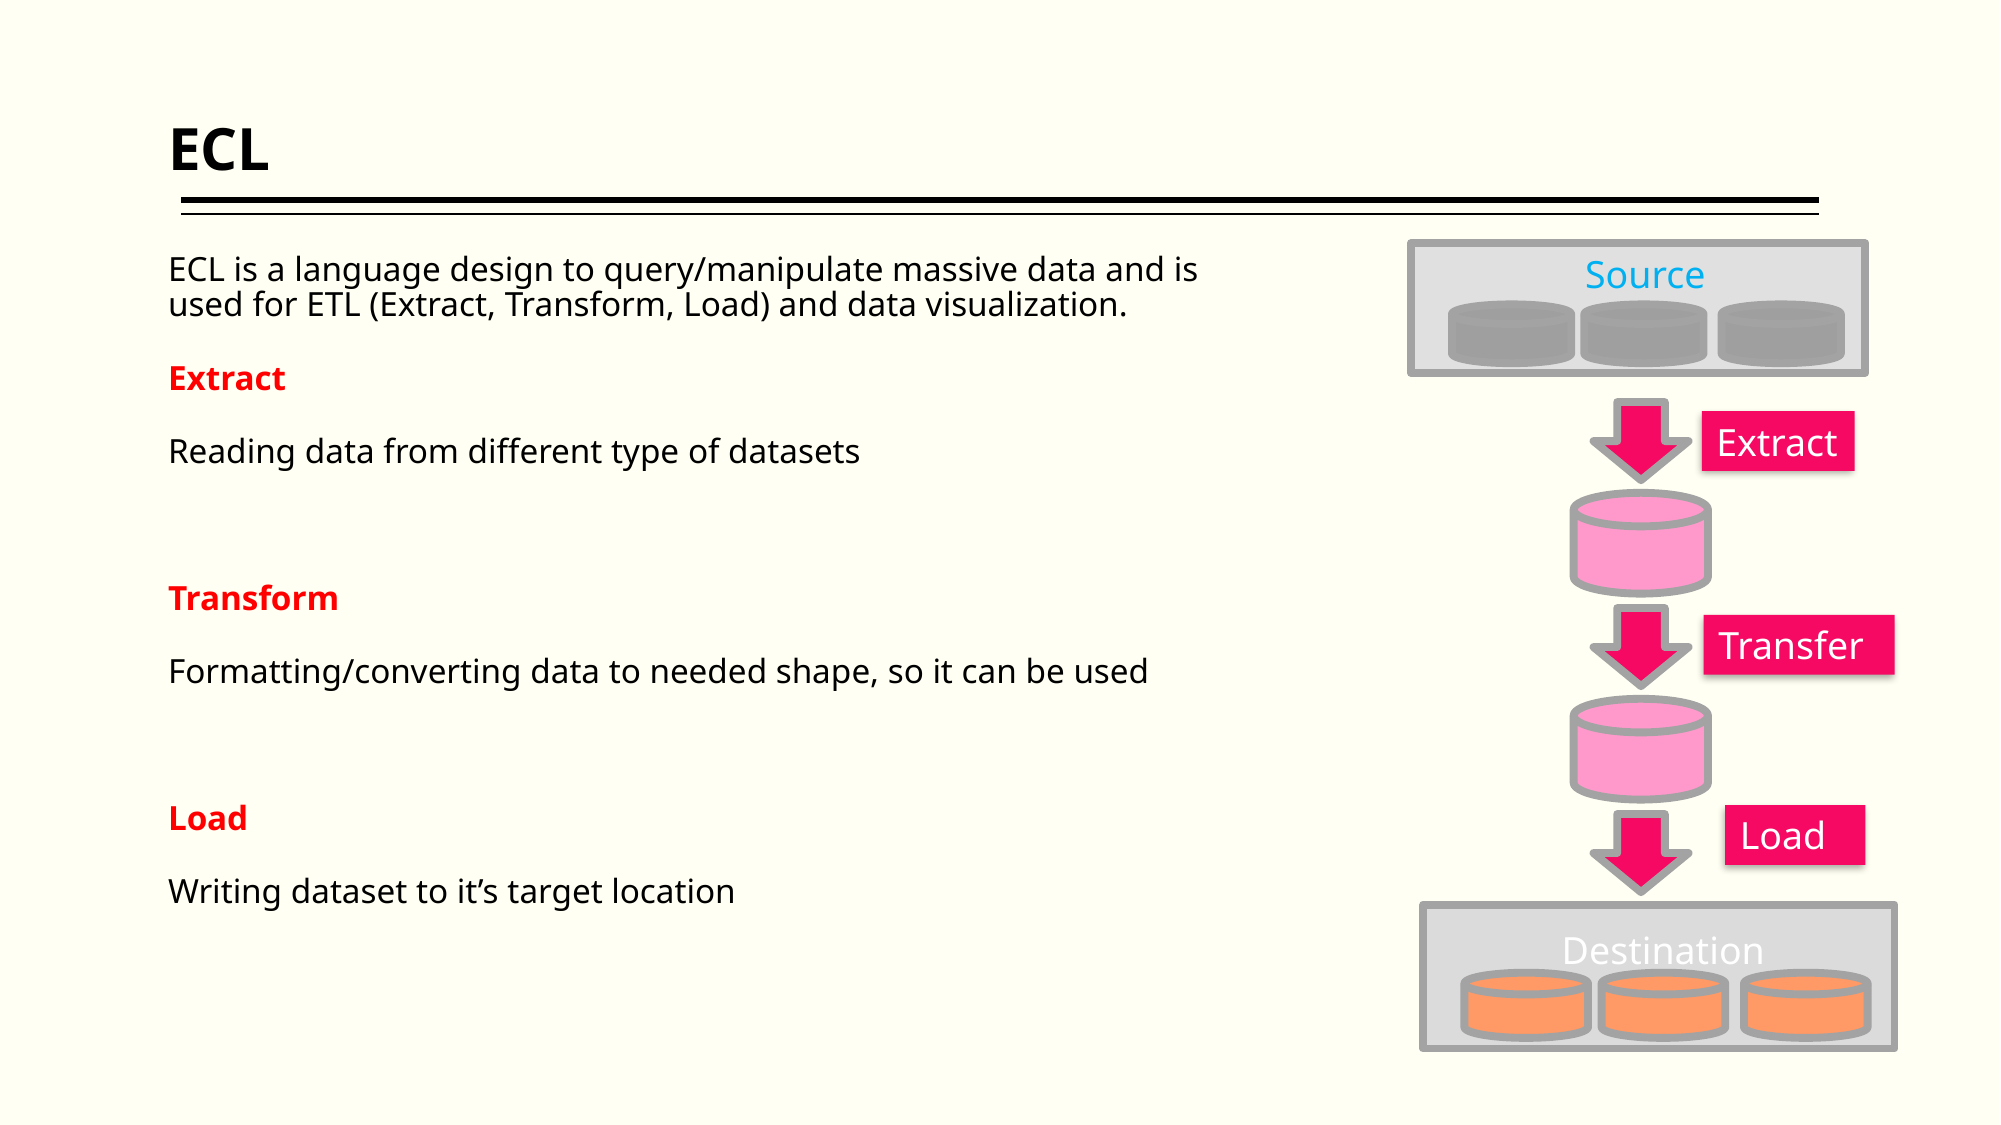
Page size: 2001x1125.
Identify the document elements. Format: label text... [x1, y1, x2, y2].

list ECL is a language design to query/manipulate massive data and is used for ETL (Extract, Transform, Load) and data visualization. Extract Reading data from different type of datasets Transform Formatting/converting data to needed shape, so it can be used Load Writing dataset to it’s target location [168, 244, 1219, 1040]
title ECL [168, 25, 1981, 191]
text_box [1410, 243, 1895, 1049]
